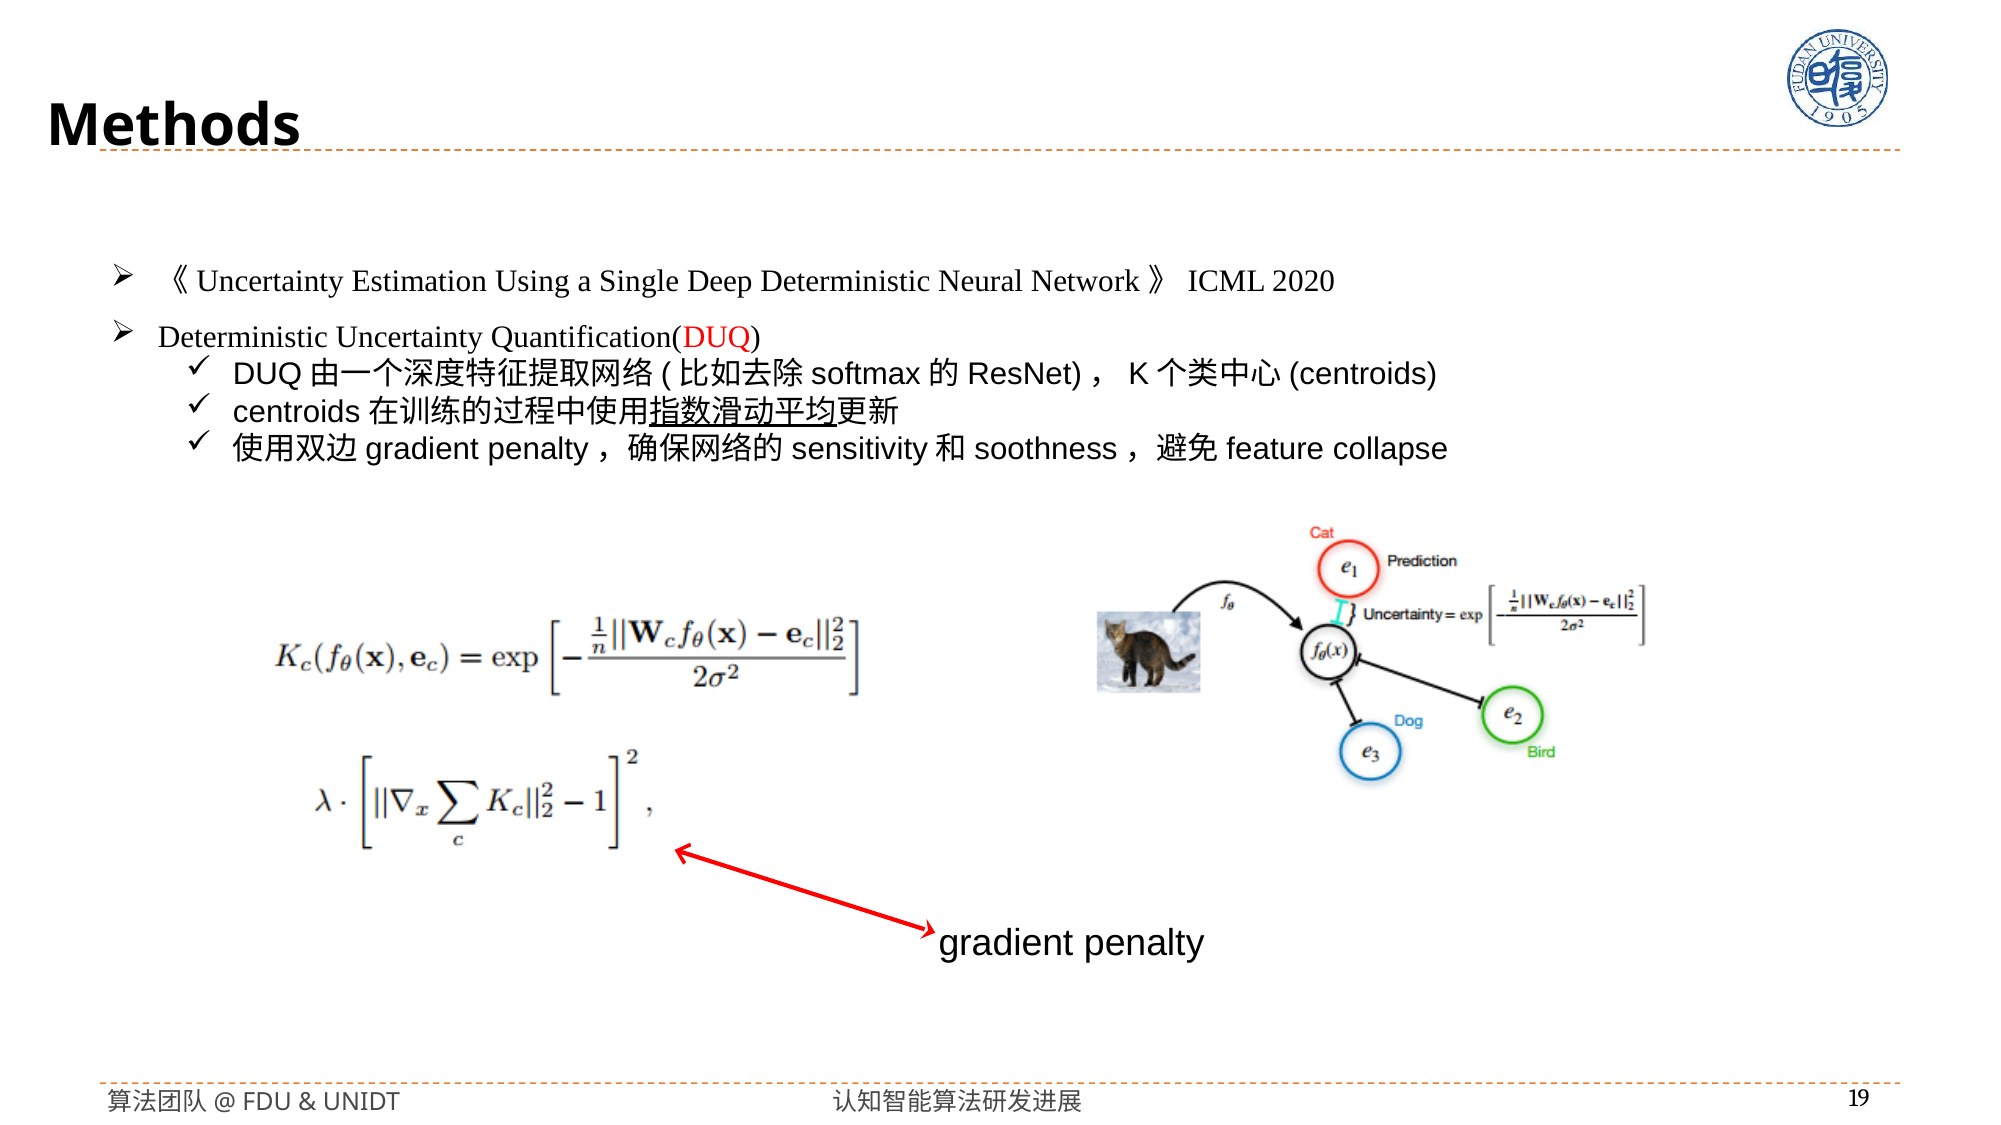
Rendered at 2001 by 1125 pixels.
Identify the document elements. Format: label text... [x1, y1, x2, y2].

picture [258, 592, 869, 712]
text_box Methods [31, 79, 316, 165]
picture [1787, 29, 1888, 127]
text_box 《Uncertainty Estimation Using a Single Deep Deterministic Neural Network》ICML 2020 Deterministic Uncertainty Quantification(DUQ) DUQ由一个深度特征提取网络(比如去除softmax的ResNet)，K个类中心(centroids) centroids在训练的过程中使用指数滑动平均更新 使用双边gradient penalty，确保网络的sensitivity和soothness，避免feature collapse [96, 233, 1638, 474]
text_box gradient penalty [923, 910, 1220, 971]
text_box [674, 849, 936, 933]
picture [1044, 509, 1677, 795]
picture [297, 745, 666, 859]
